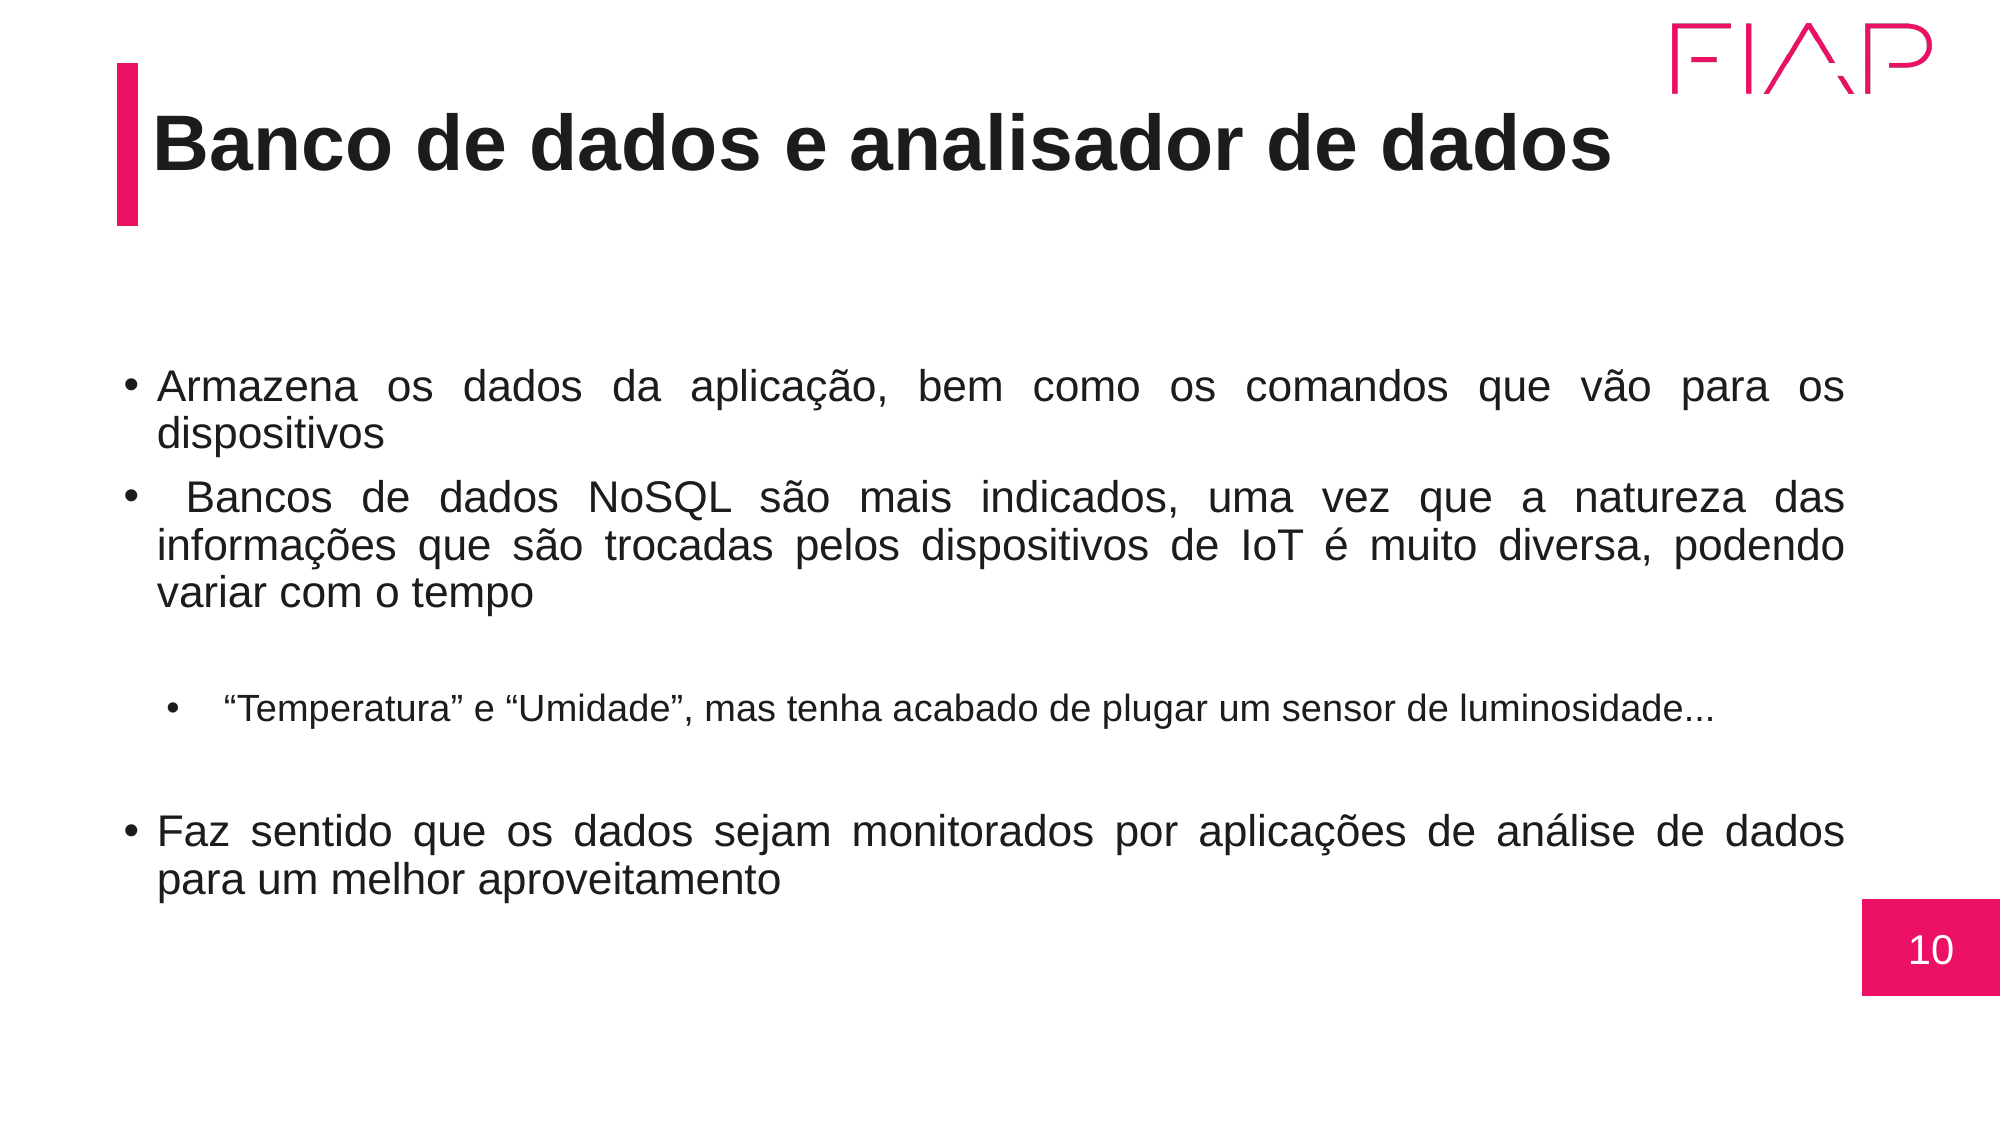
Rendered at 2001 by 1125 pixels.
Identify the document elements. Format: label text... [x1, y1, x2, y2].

picture [1863, 899, 2000, 917]
slide_number 10 [1862, 917, 2000, 978]
picture [117, 63, 137, 226]
picture [1862, 978, 2000, 996]
list Armazena os dados da aplicação, bem como os comandos que vão para os dispositivos Bancos de dados NoSQL são mais indicados, uma vez que a natureza das informações que são trocadas pelos dispositivos de IoT é muito diversa, podendo variar com o tempo “Temperatura” e “Umidade”, mas tenha acabado de plugar um sensor de luminosidade... Faz sentido que os dados sejam monitorados por aplicações de análise de dados para um melhor aproveitamento [108, 355, 1863, 918]
picture [1672, 23, 1932, 94]
title Banco de dados e analisador de dados [137, 63, 1863, 226]
